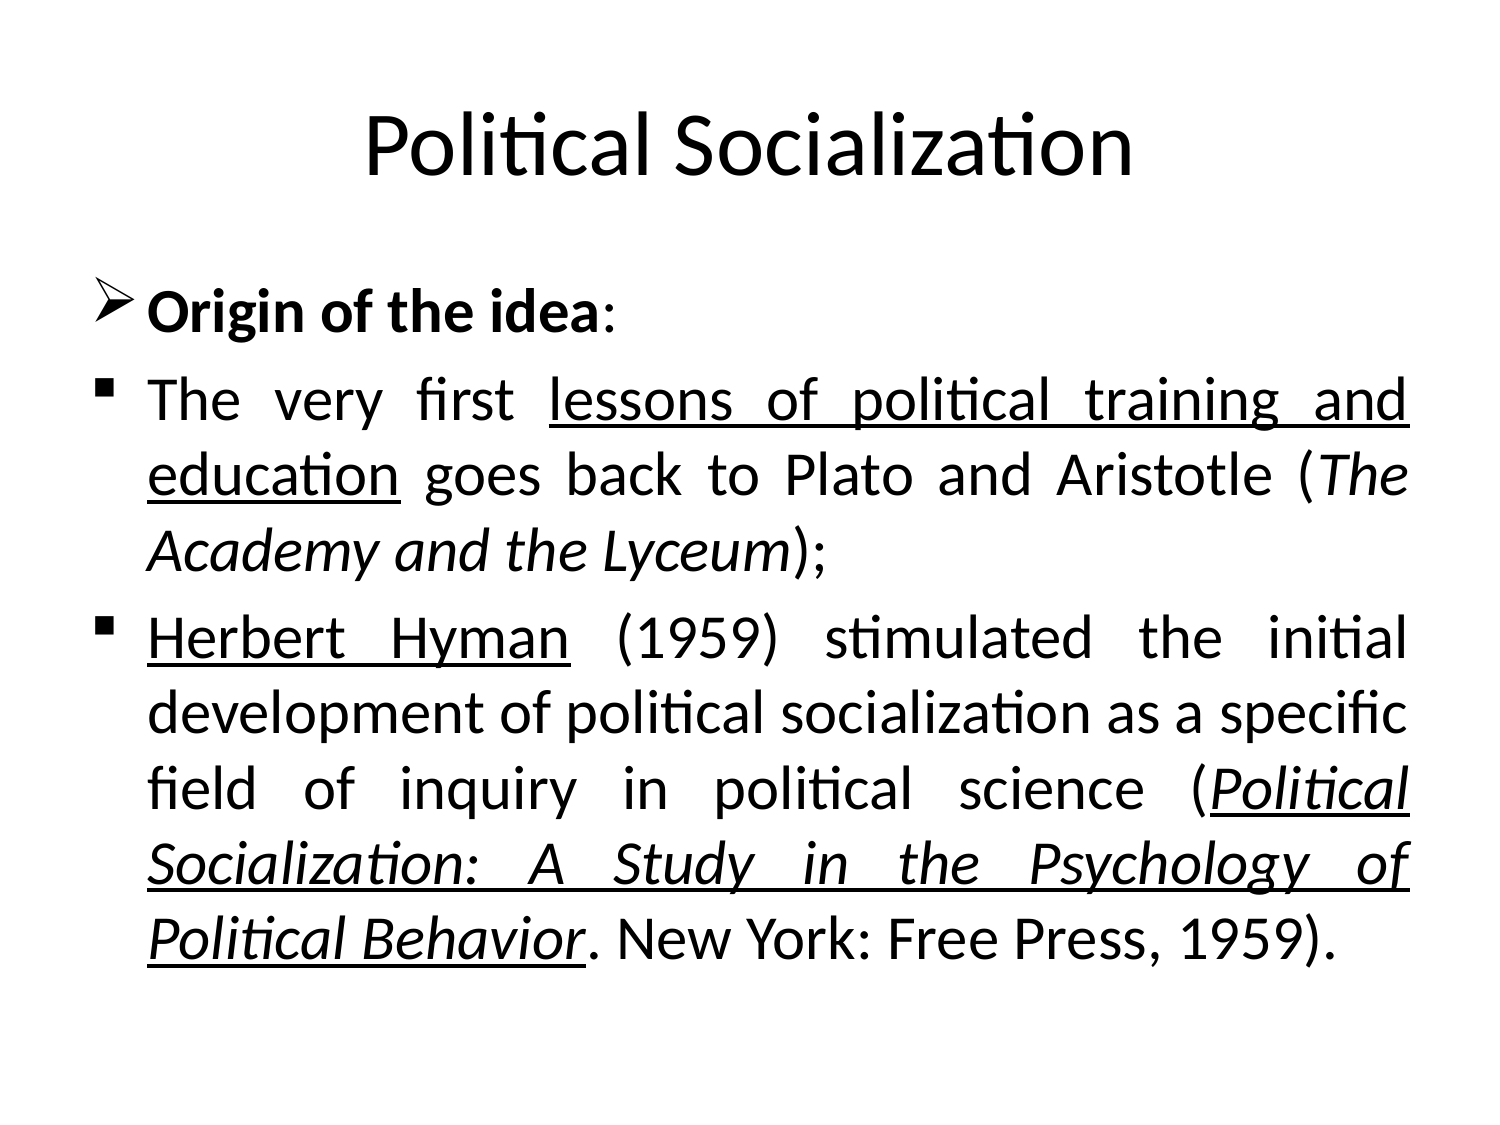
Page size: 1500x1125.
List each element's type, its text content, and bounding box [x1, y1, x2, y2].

list Origin of the idea: The very first lessons of political training and education goes back to Plato and Aristotle (The Academy and the Lyceum); Herbert Hyman (1959) stimulated the initial development of political socialization as a specific field of inquiry in political science (Political Socialization: A Study in the Psychology of Political Behavior. New York: Free Press, 1959). [75, 262, 1425, 1005]
title Political Socialization [75, 45, 1425, 233]
